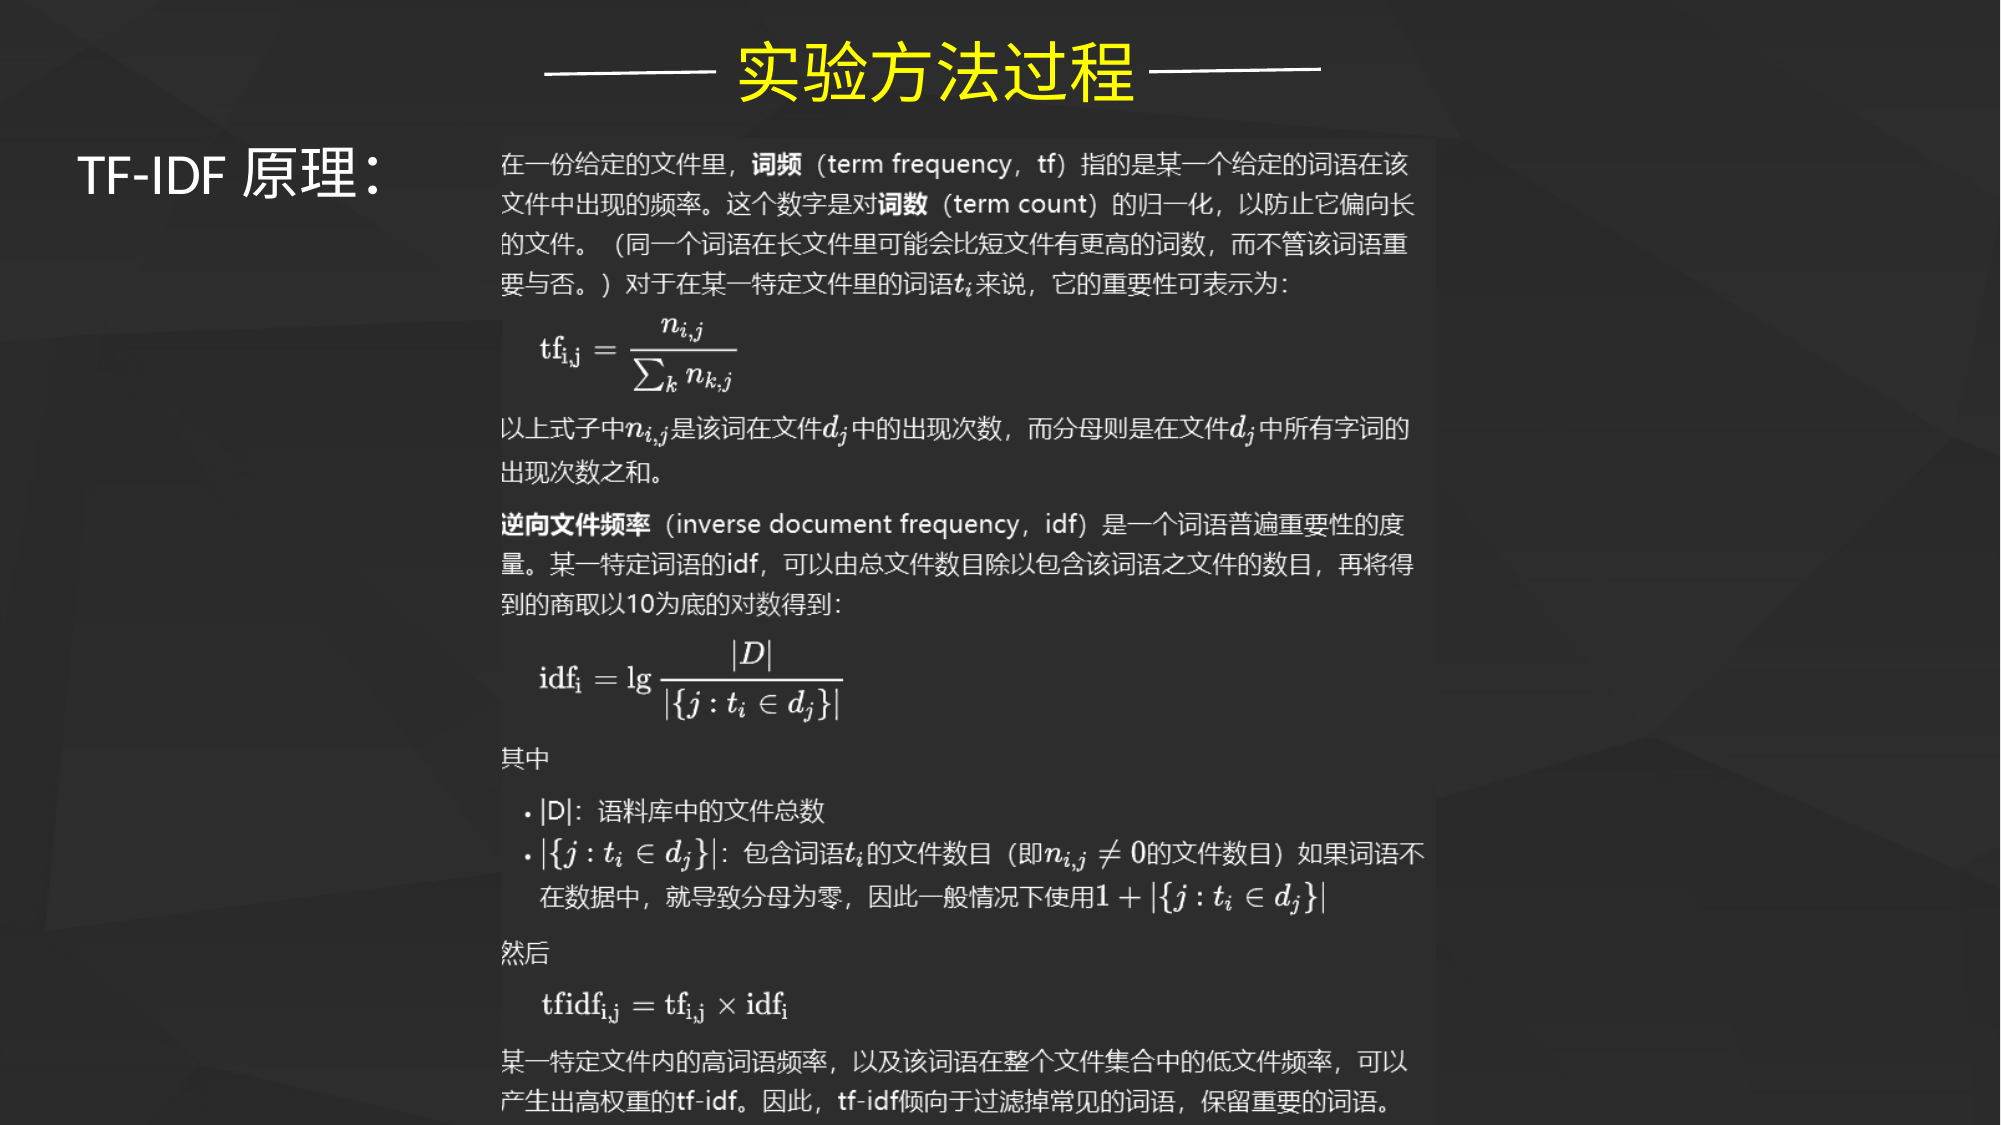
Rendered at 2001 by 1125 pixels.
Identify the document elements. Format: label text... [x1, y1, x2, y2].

text_box TF-IDF原理： [62, 129, 450, 214]
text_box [544, 71, 717, 75]
text_box 实验方法过程 [720, 23, 1218, 119]
picture [0, 0, 2001, 1125]
